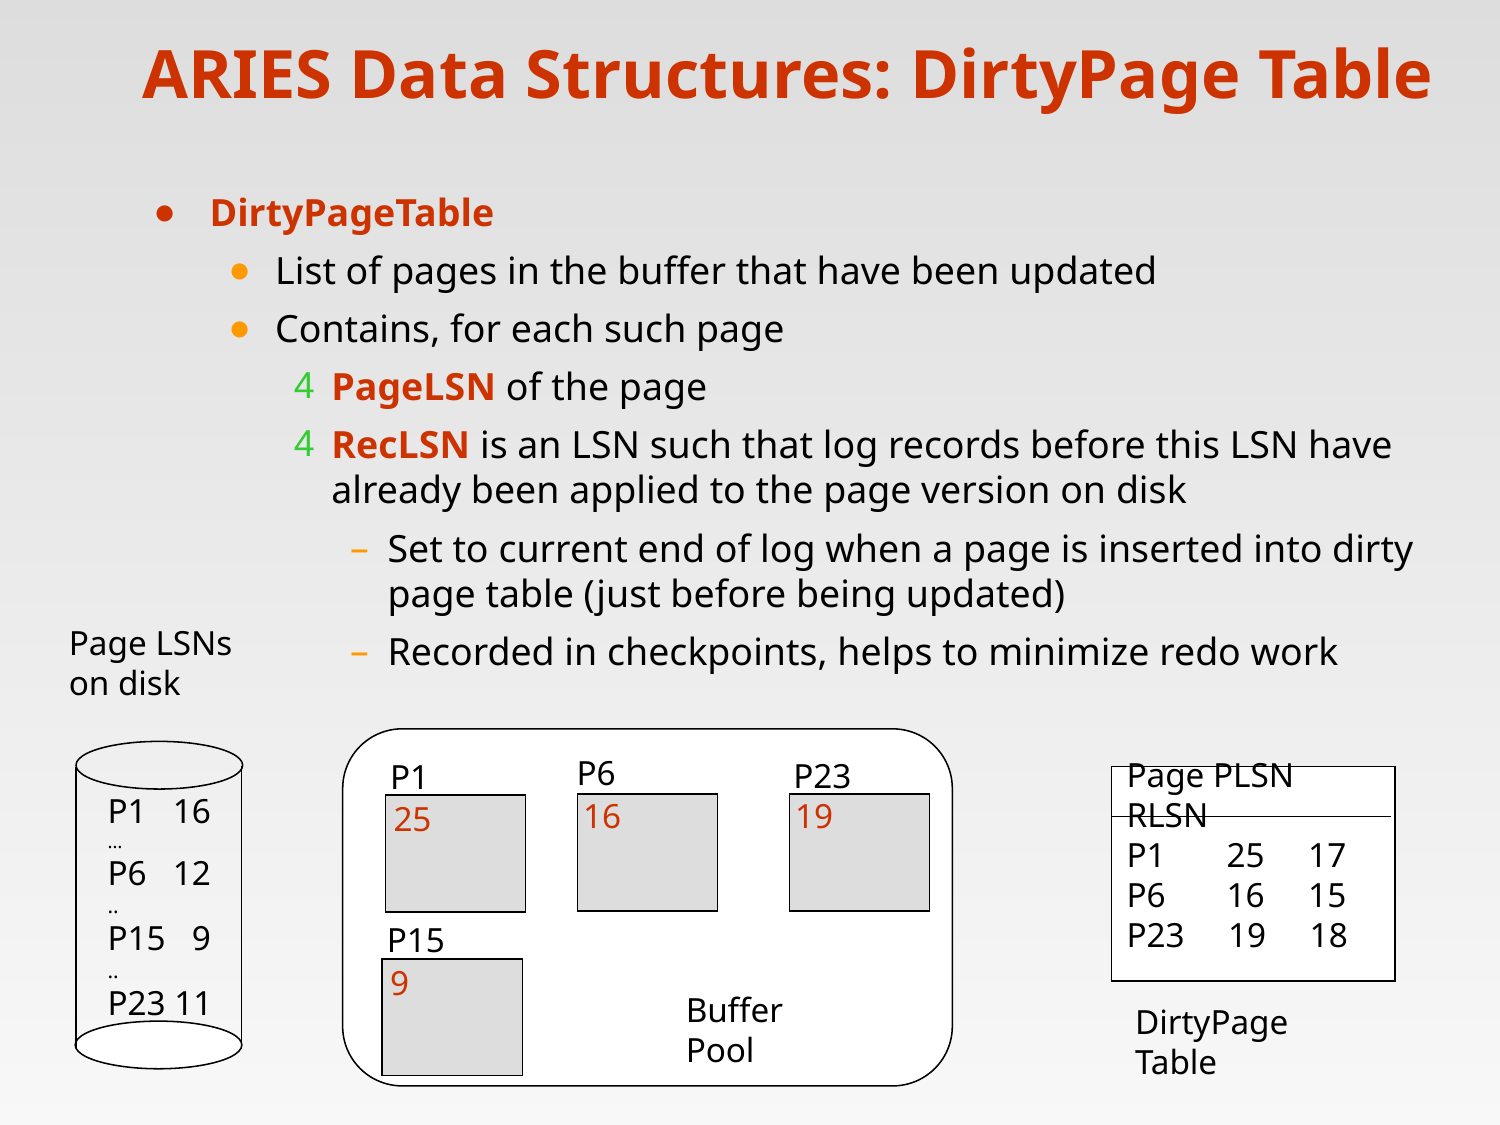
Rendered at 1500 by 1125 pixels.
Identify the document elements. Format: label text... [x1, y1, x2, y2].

text_box 16 [568, 787, 650, 843]
text_box 19 [780, 803, 862, 843]
text_box DirtyPage Table [1120, 993, 1389, 1089]
title ARIES Data Structures: DirtyPage Table [126, 19, 1451, 120]
list DirtyPageTable List of pages in the buffer that have been updated Contains, for each such page PageLSN of the page RecLSN is an LSN such that log records before this LSN have already been applied to the page version on disk Set to current end of log when a page is inserted into dirty page table (just before being updated) Recorded in checkpoints, helps to minimize redo work [138, 181, 1445, 717]
text_box Buffer Pool [670, 981, 866, 1077]
text_box [789, 794, 930, 911]
text_box [342, 728, 953, 1086]
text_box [371, 911, 523, 1076]
text_box P6 [561, 744, 633, 800]
text_box [577, 794, 718, 911]
text_box [76, 741, 243, 782]
text_box Page LSNs on disk [53, 615, 262, 710]
text_box Page PLSN RLSN P1 25 17 P6 16 15 P23 19 18 [1111, 766, 1395, 982]
text_box P23 [778, 747, 868, 803]
text_box P1 16 … P6 12 .. P15 9 .. P23 11 [92, 782, 229, 1030]
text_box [374, 748, 526, 913]
text_box [78, 1030, 238, 1069]
